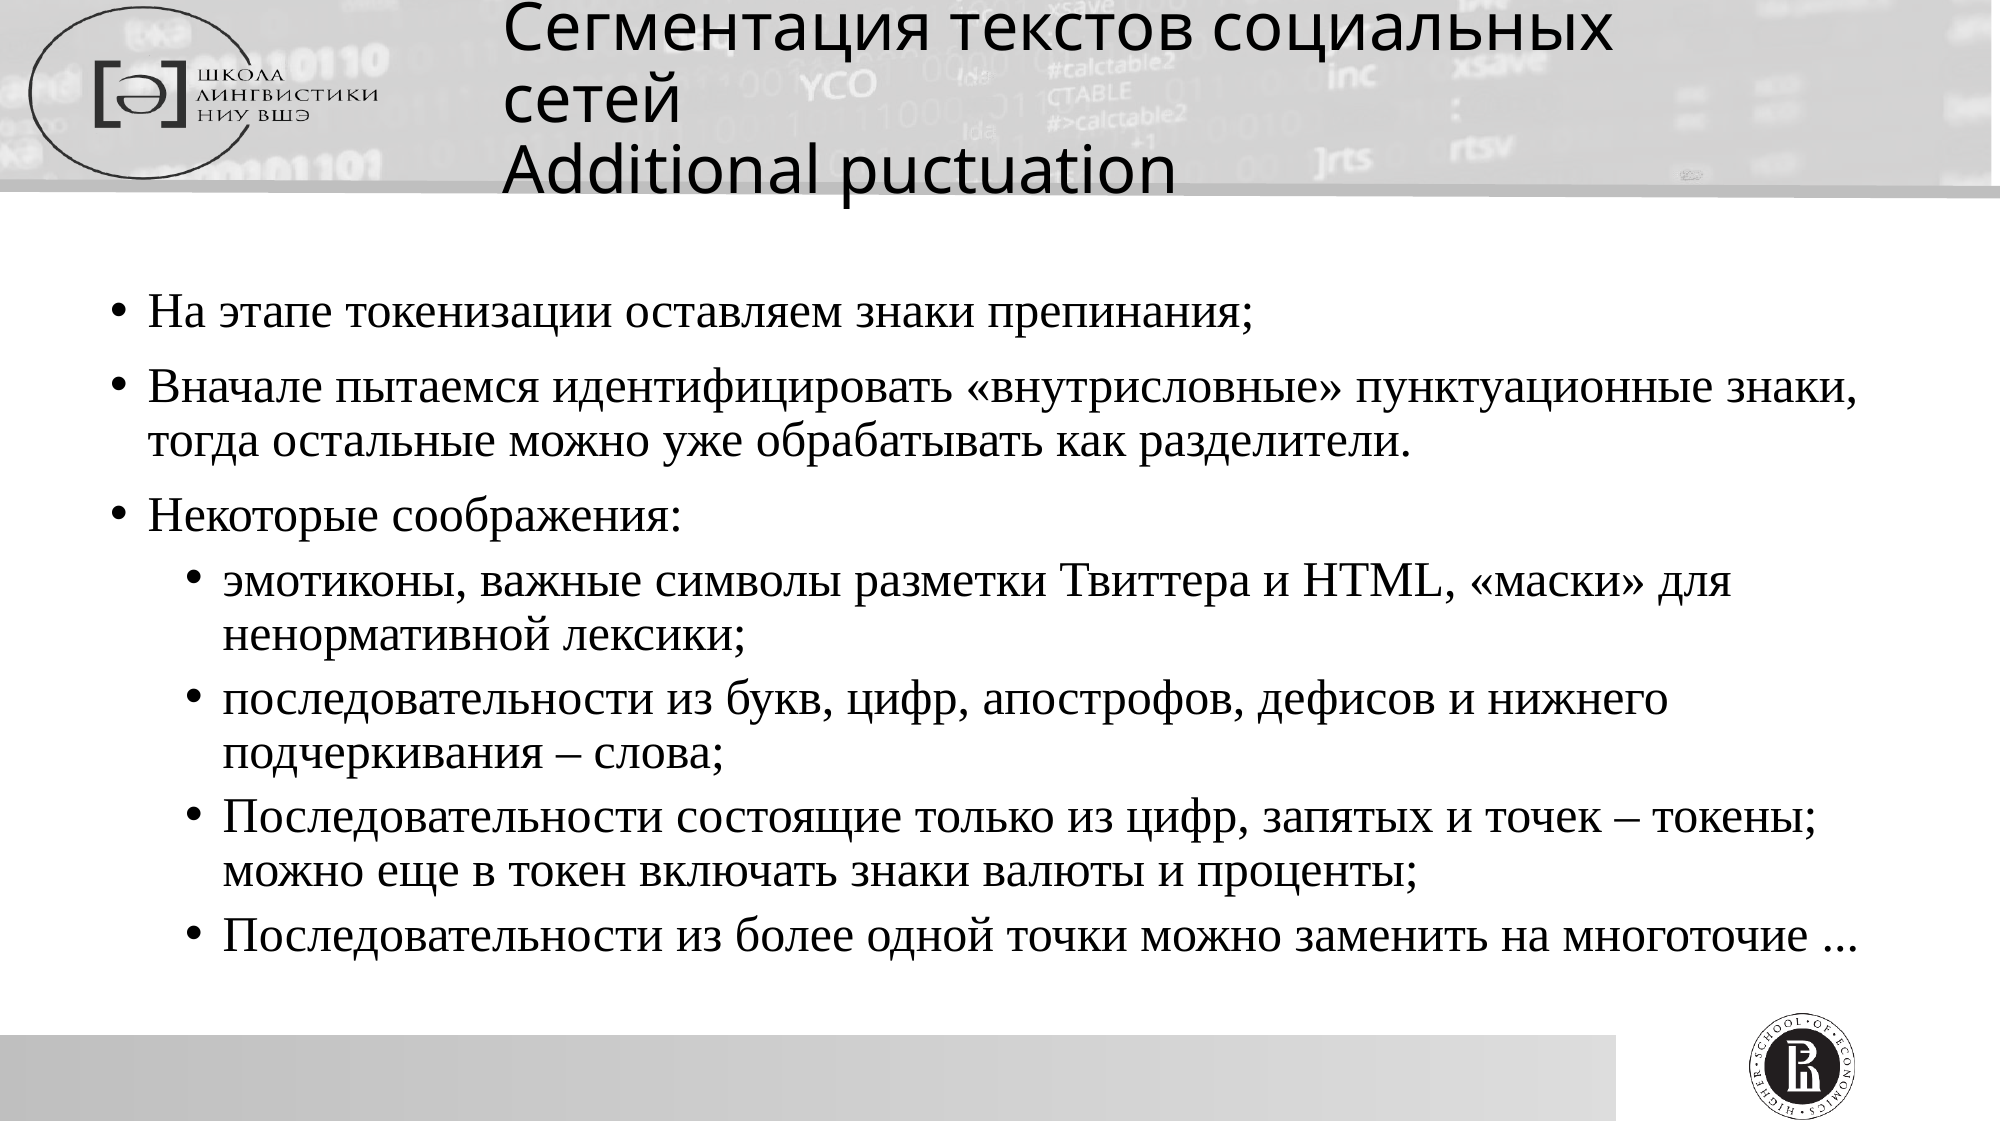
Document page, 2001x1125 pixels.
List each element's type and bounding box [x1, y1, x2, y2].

text_box [0, 0, 2000, 1121]
